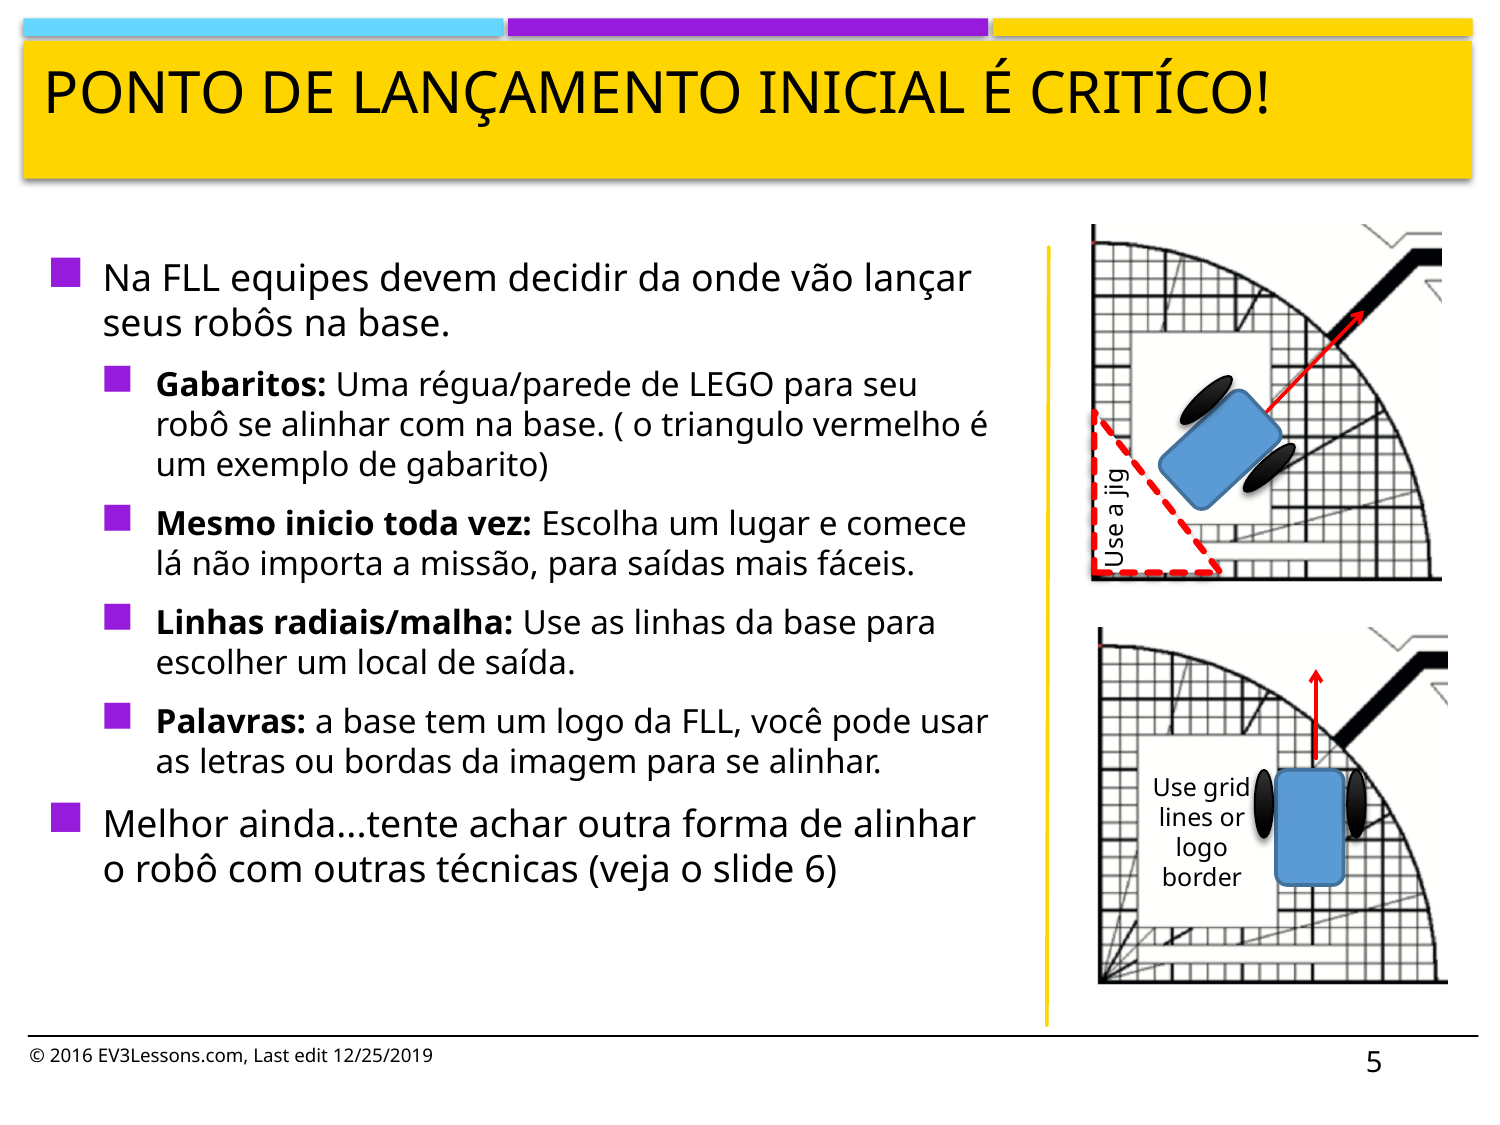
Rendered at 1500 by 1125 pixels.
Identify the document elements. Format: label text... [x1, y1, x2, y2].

title Ponto de lançamento inicial é critíco! [28, 48, 1464, 172]
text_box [1046, 246, 1050, 1026]
slide_number 5 [1351, 1036, 1478, 1097]
picture [1083, 626, 1449, 995]
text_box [1090, 309, 1365, 594]
list Na FLL equipes devem decidir da onde vão lançar seus robôs na base. Gabaritos: Uma régua/parede de LEGO para seu robô se alinhar com na base. ( o triangulo vermelho é um exemplo de gabarito) Mesmo inicio toda vez: Escolha um lugar e comece lá não importa a missão, para saídas mais fáceis. Linhas radiais/malha: Use as linhas da base para escolher um local de saída. Palavras: a base tem um logo da FLL, você pode usar as letras ou bordas da imagem para se alinhar. Melhor ainda...tente achar outra forma de alinhar o robô com outras técnicas (veja o slide 6) [37, 246, 1015, 1011]
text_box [1254, 769, 1366, 886]
picture [1076, 224, 1442, 593]
footer © 2016 EV3Lessons.com, Last edit 12/25/2019 [14, 1036, 814, 1097]
